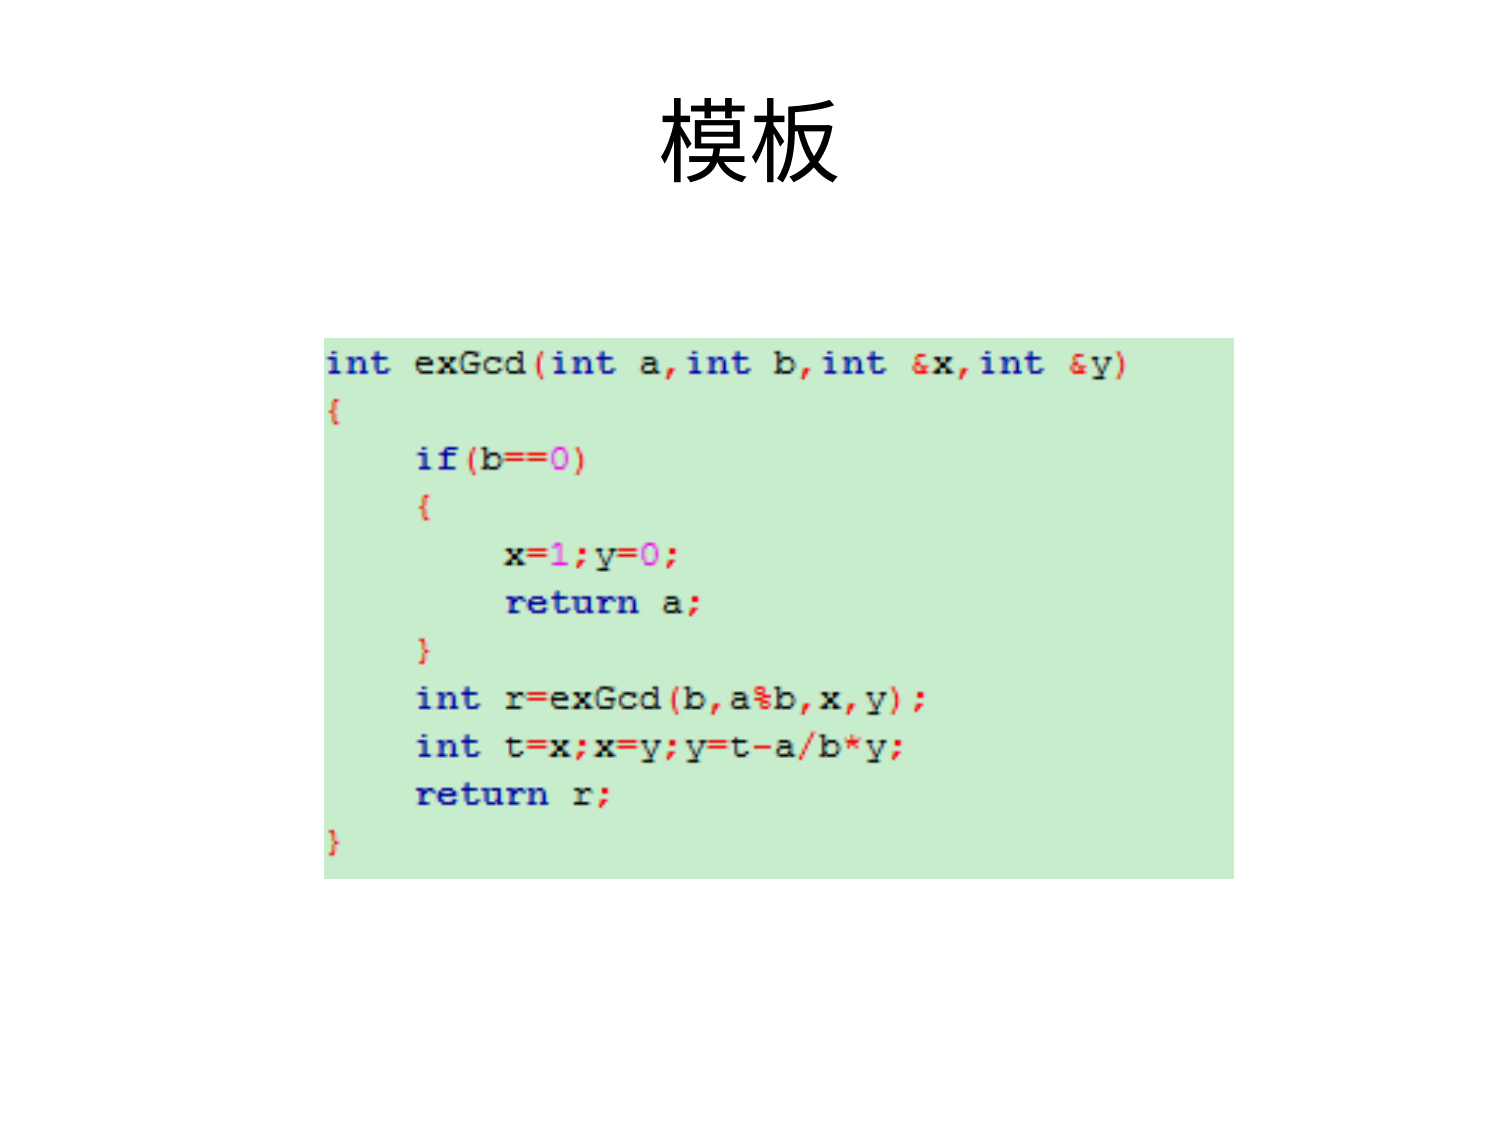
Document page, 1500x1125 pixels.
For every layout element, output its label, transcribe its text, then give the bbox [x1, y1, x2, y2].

title 模板 [75, 45, 1425, 233]
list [324, 337, 1234, 879]
